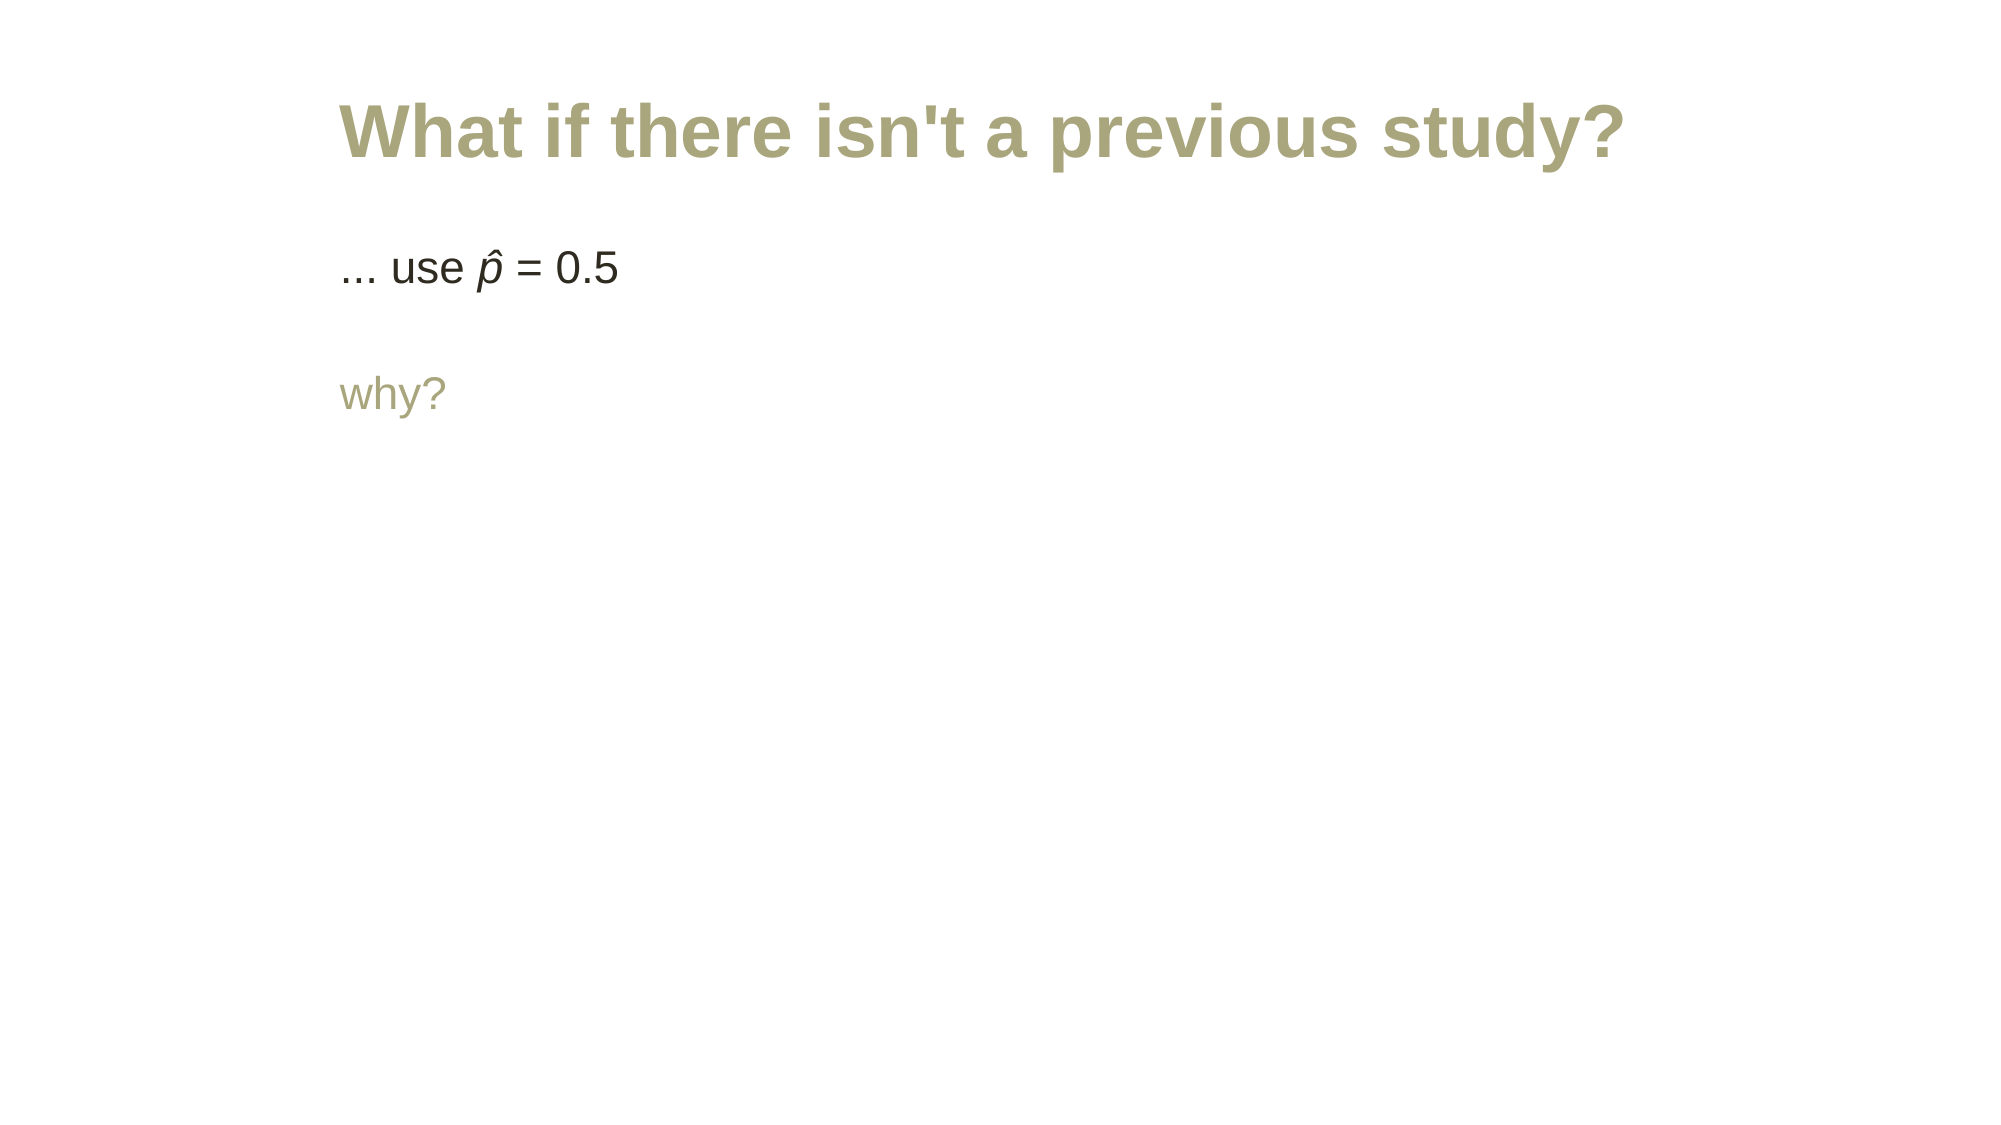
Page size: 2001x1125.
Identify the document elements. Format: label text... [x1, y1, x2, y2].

title What if there isn't a previous study? [324, 0, 1675, 188]
list ... use p̂ = 0.5 why? [325, 214, 1609, 1026]
